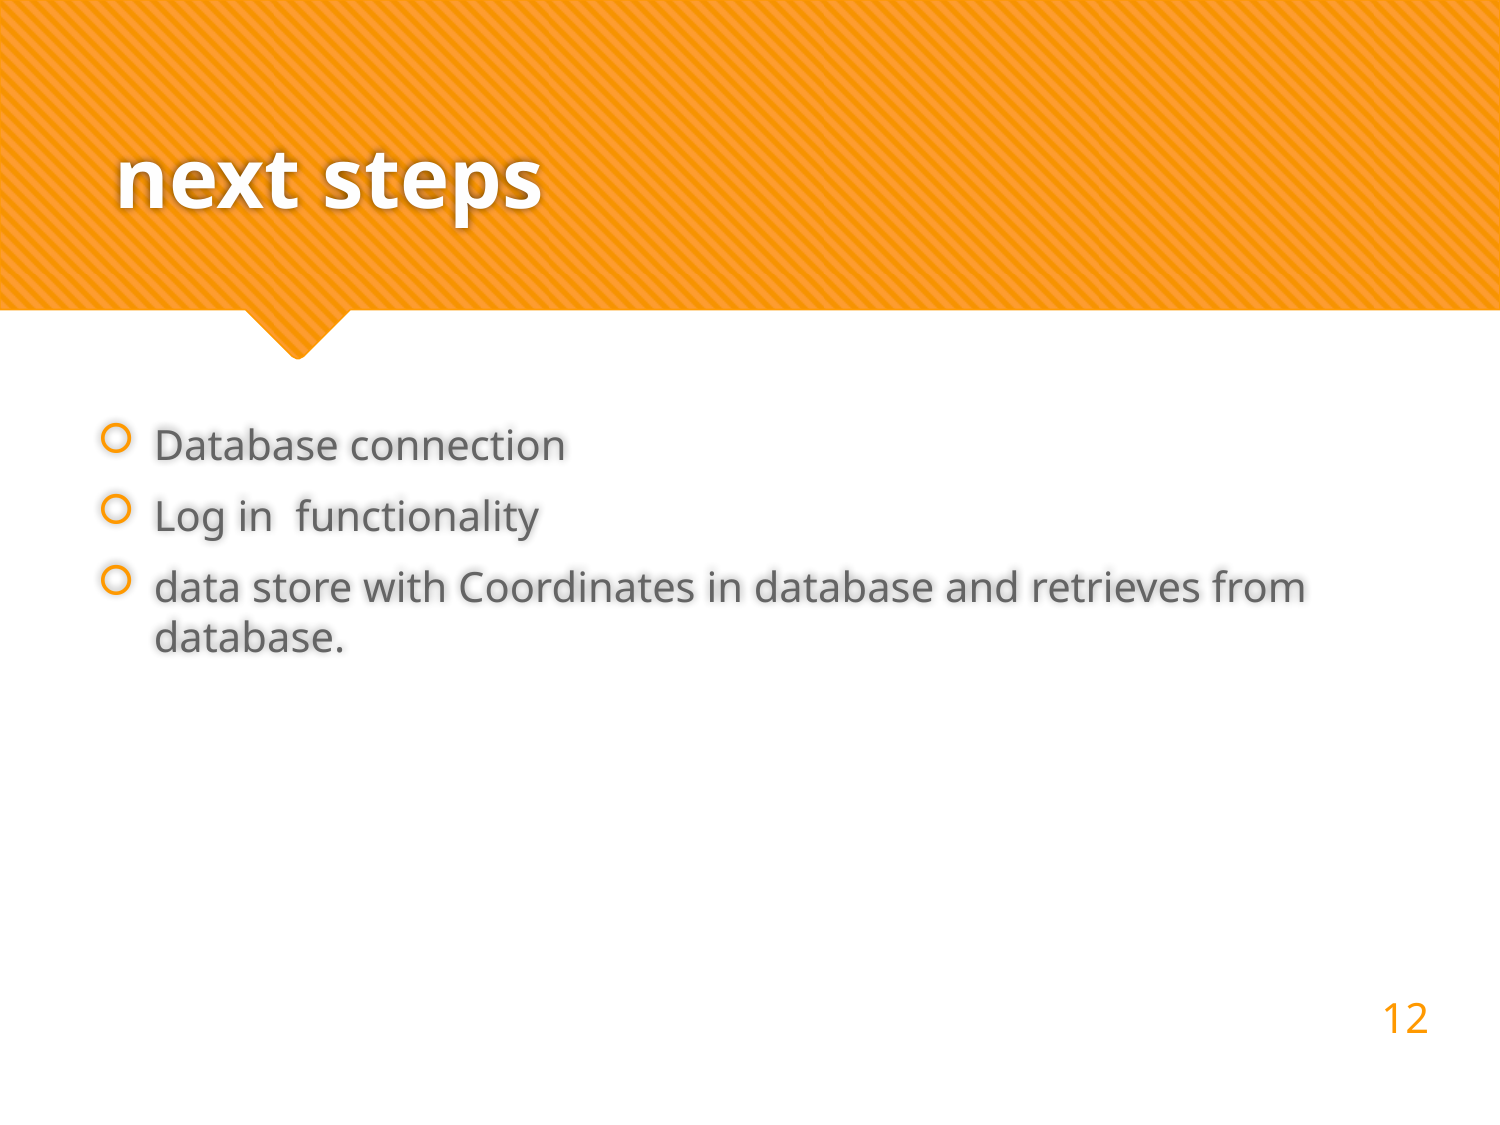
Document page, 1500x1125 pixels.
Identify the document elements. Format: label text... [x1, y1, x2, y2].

slide_number 12 [1313, 970, 1445, 1051]
list Database connection Log in functionality data store with Coordinates in database and retrieves from database. [82, 410, 1382, 1008]
title next steps [99, 73, 1401, 233]
